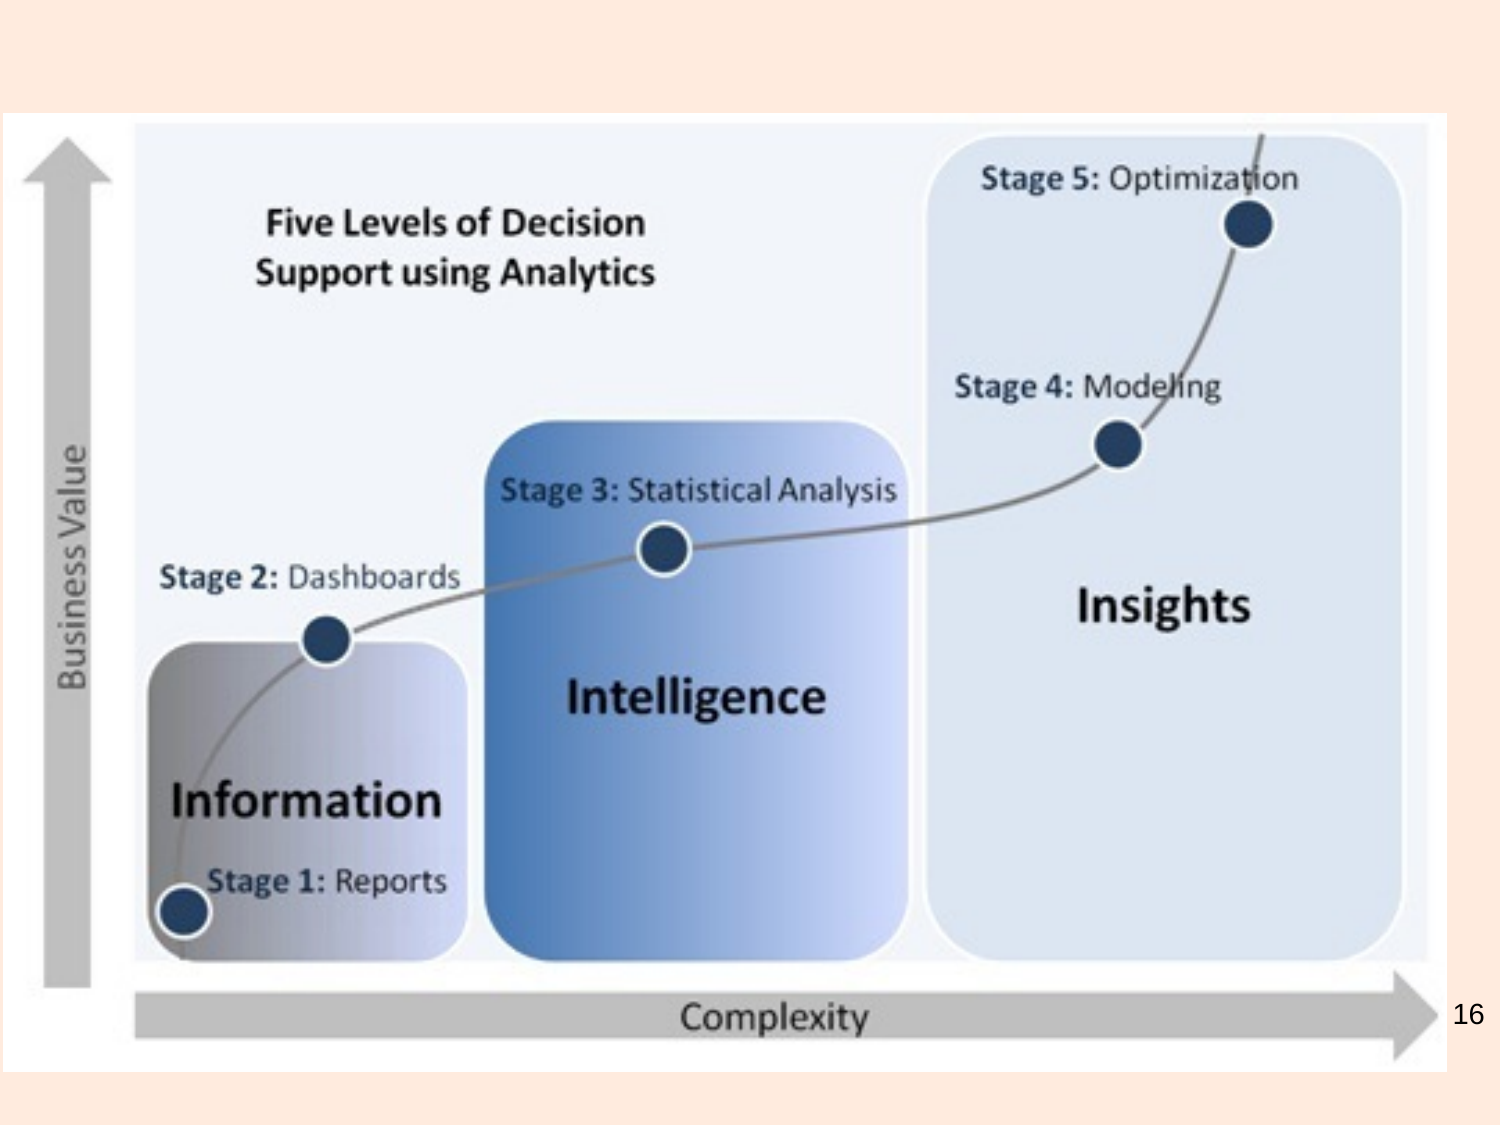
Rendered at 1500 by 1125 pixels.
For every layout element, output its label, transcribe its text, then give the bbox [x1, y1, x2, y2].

slide_number 16 [1451, 987, 1500, 1063]
picture [3, 113, 1448, 1072]
